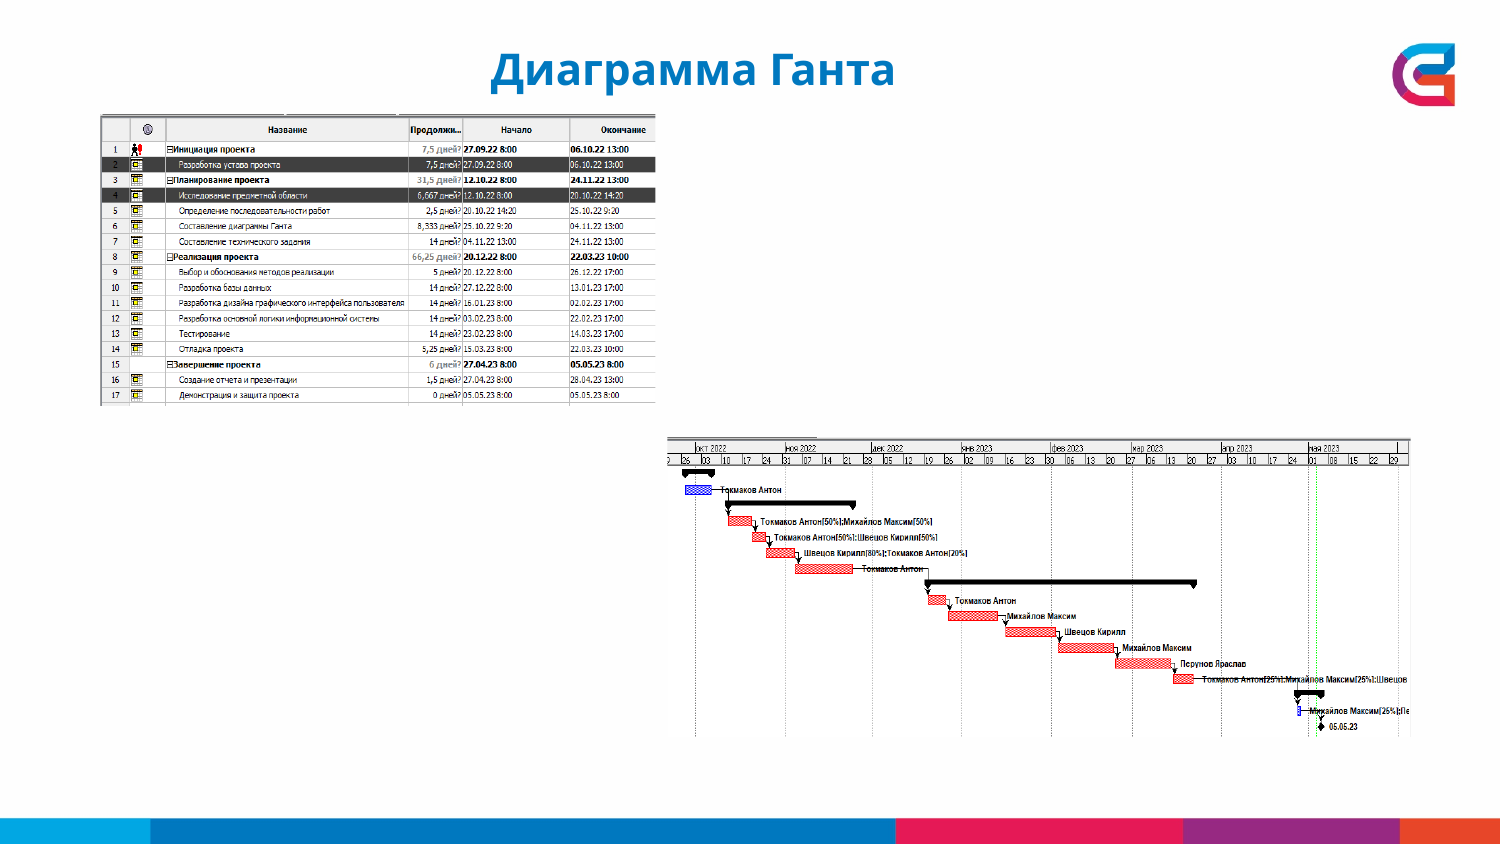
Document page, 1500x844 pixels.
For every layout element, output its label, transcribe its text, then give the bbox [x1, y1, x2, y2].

picture [0, 0, 1500, 844]
title Диаграмма Ганта [0, 33, 1388, 103]
